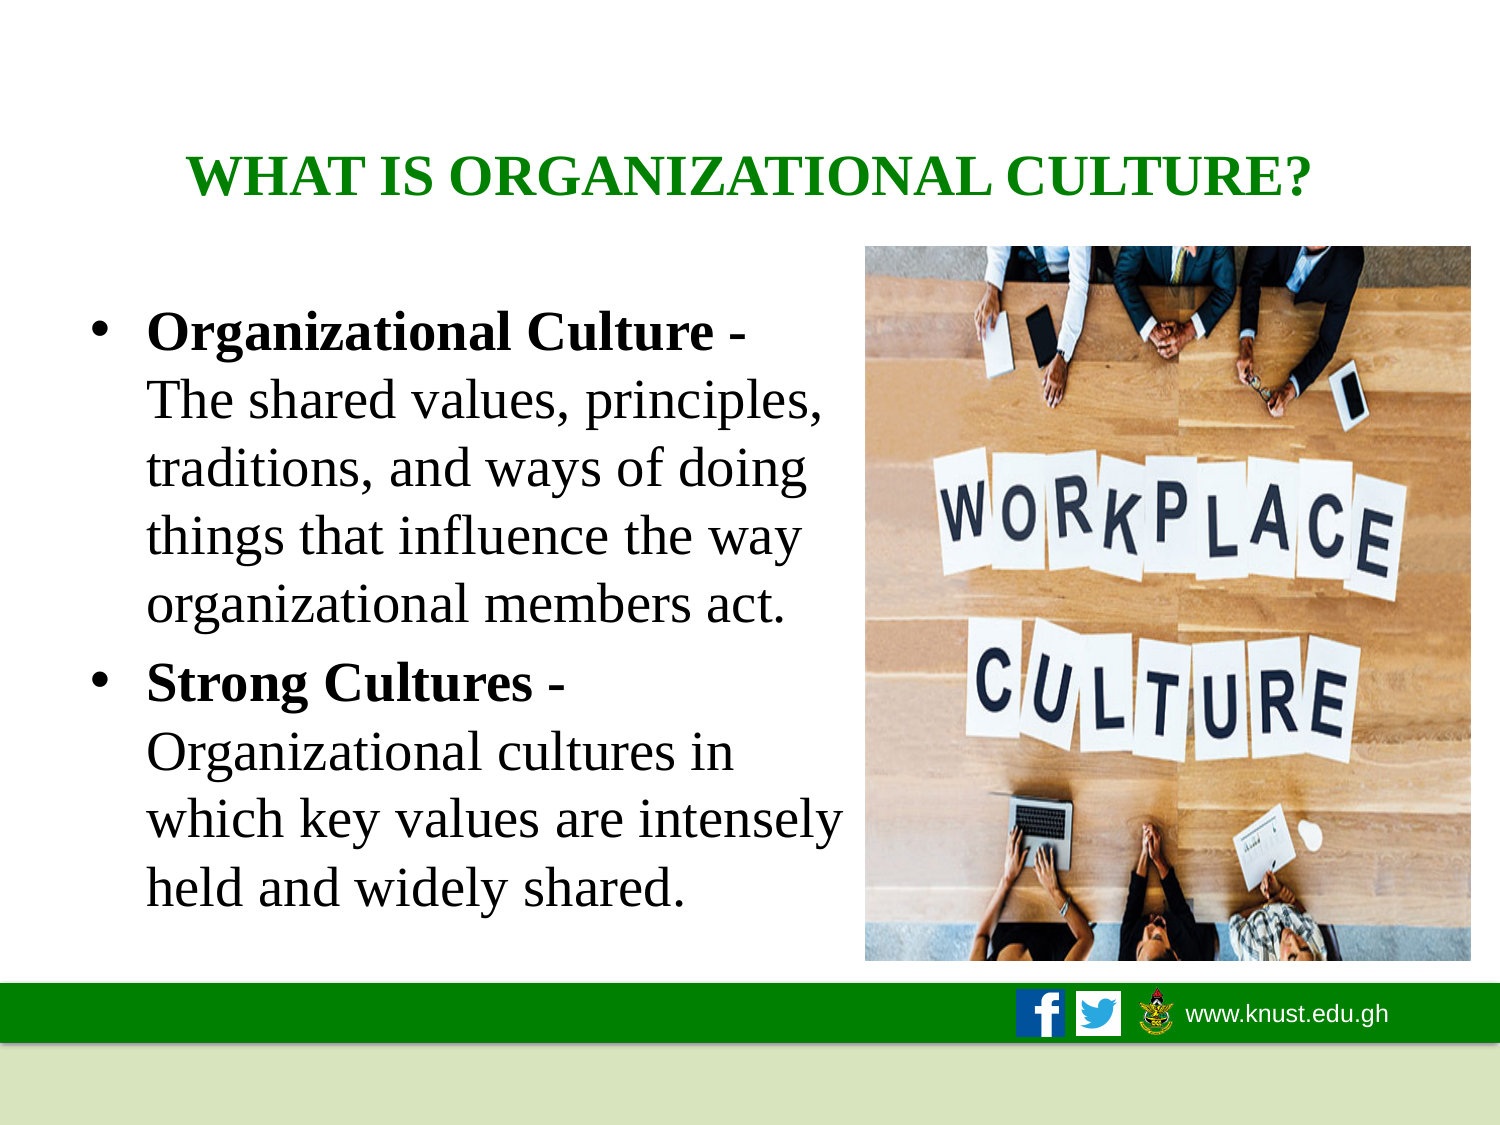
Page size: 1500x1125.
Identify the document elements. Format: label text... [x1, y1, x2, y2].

picture [864, 246, 1471, 961]
picture [1139, 987, 1174, 1035]
picture [1016, 989, 1065, 1037]
list Organizational Culture - The shared values, principles, traditions, and ways of doing things that influence the way organizational members act. Strong Cultures - Organizational cultures in which key values are intensely held and widely shared. [75, 286, 866, 981]
picture [1076, 991, 1121, 1036]
title WHAT IS ORGANIZATIONAL CULTURE? [103, 59, 1397, 278]
